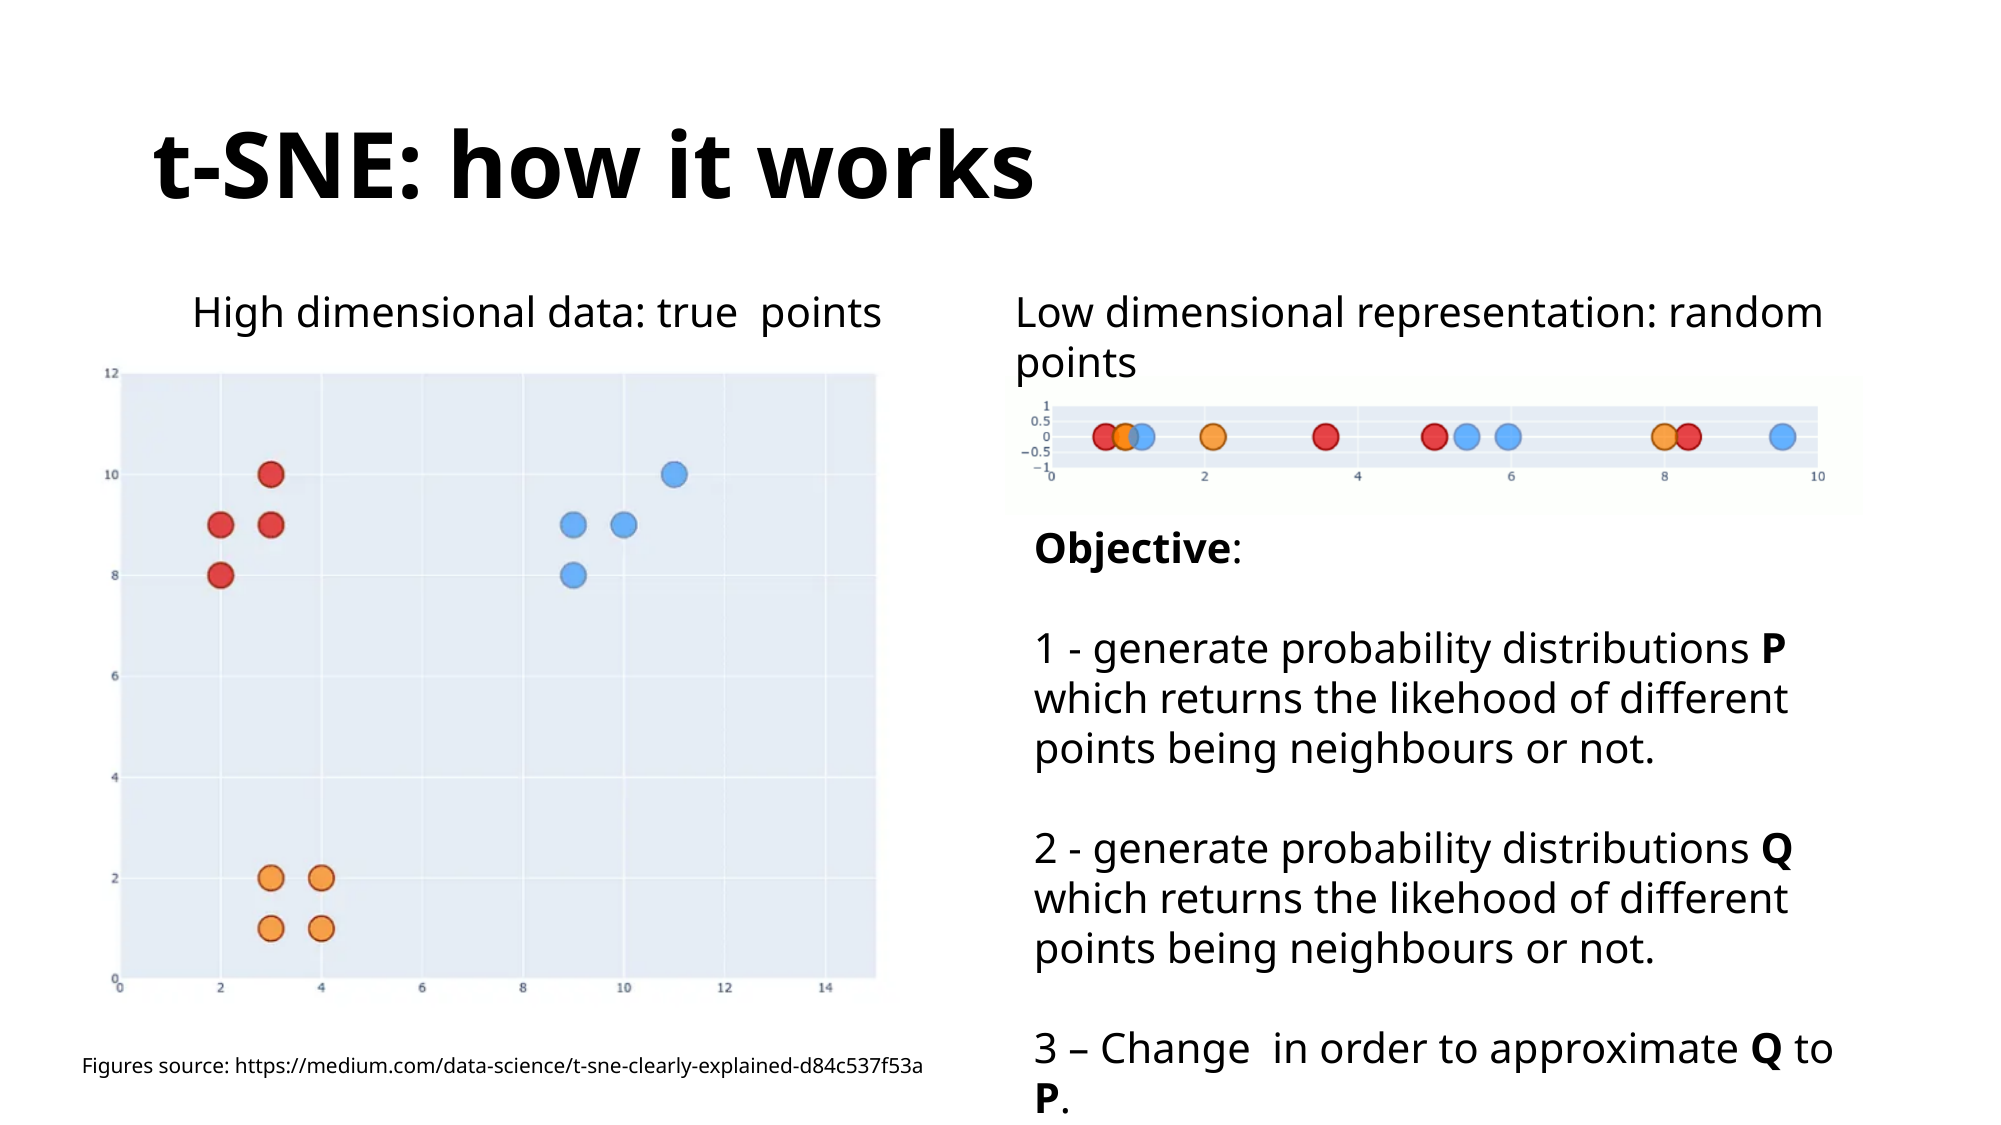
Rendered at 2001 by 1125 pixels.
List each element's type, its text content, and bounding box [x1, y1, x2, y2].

picture [1004, 375, 1863, 515]
text_box Figures source: https://medium.com/data-science/t-sne-clearly-explained-d84c537f53a [67, 1044, 944, 1085]
picture [49, 335, 1001, 1033]
title t-SNE: how it works [137, 59, 1863, 278]
